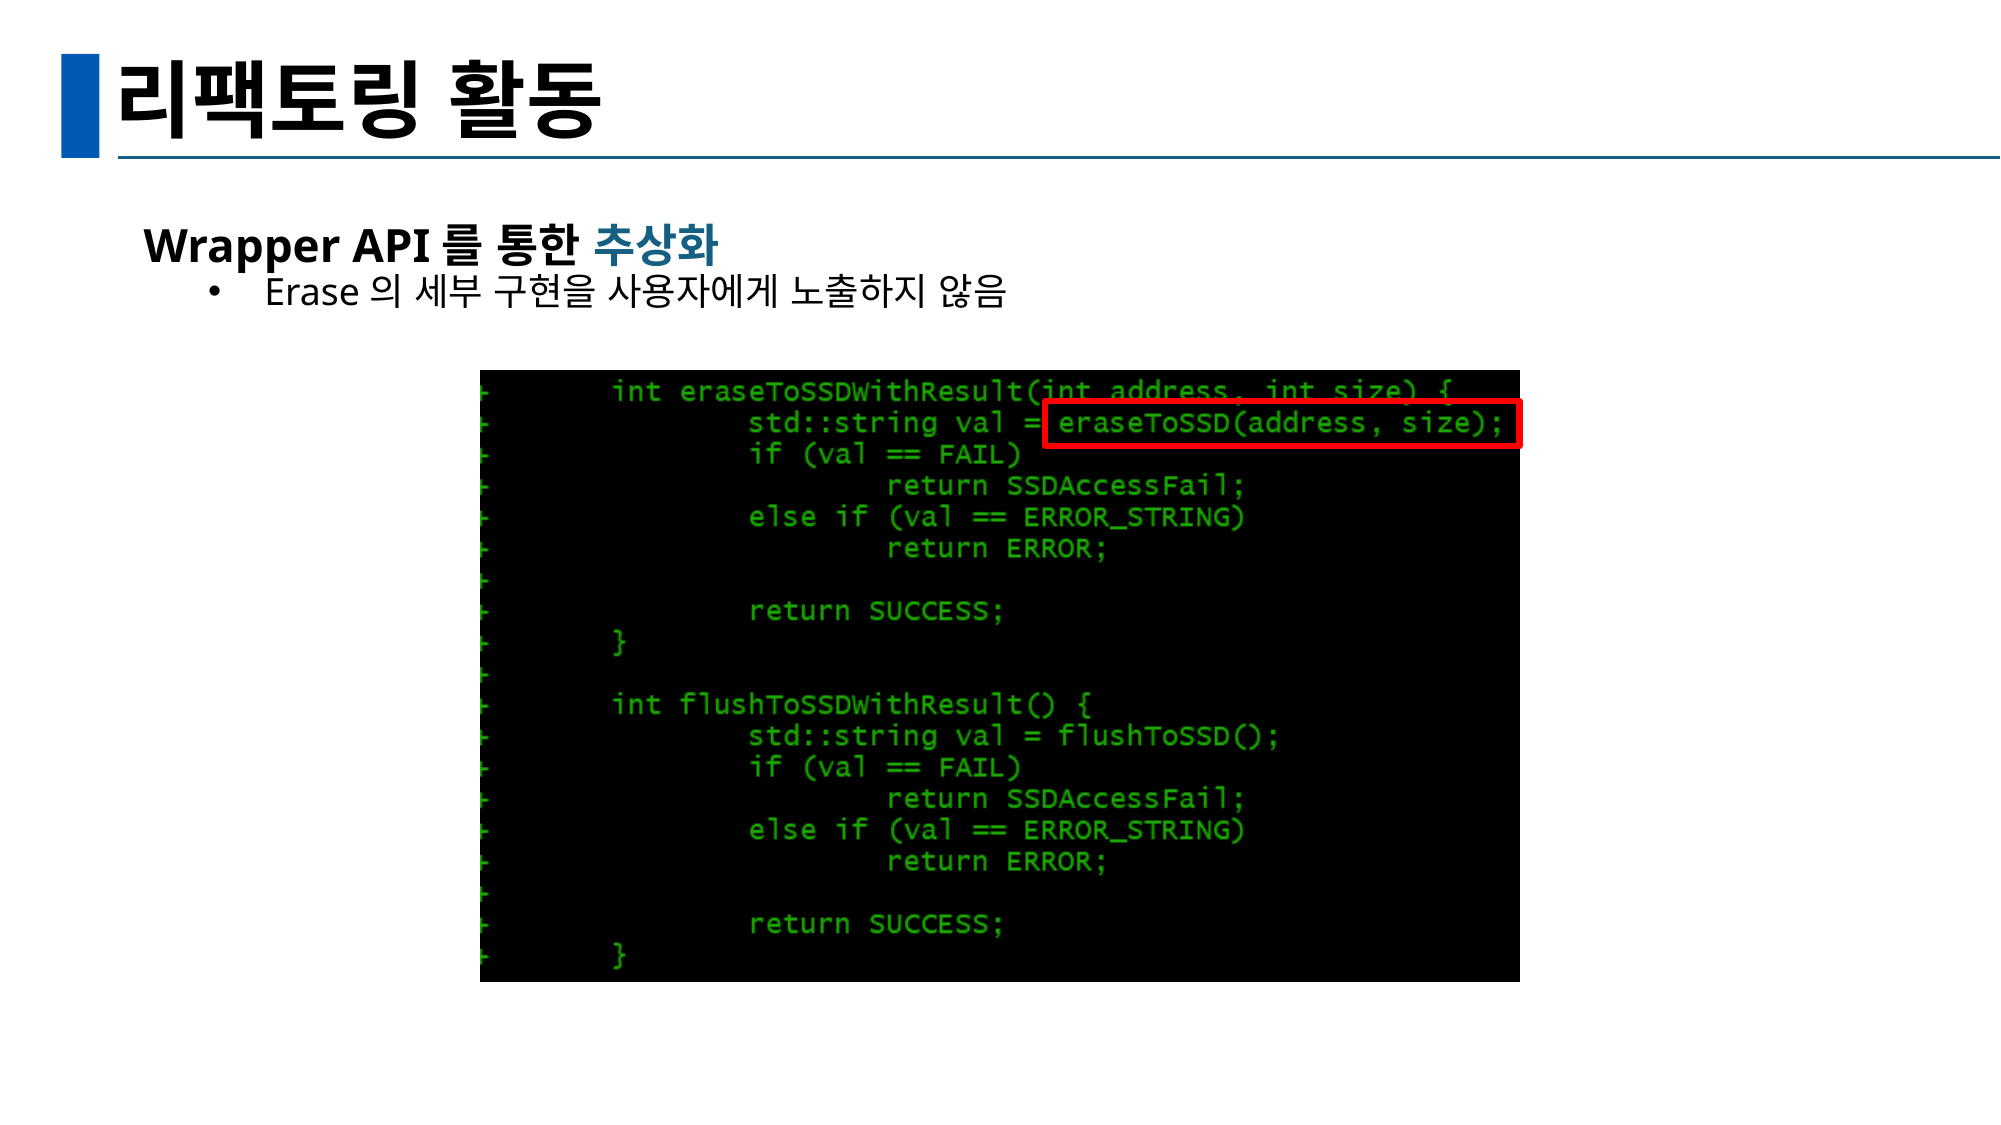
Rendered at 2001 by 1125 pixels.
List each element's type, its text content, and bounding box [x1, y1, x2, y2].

title 리팩토링 활동 [99, 50, 1825, 158]
picture [480, 370, 1520, 982]
list Wrapper API를 통한 추상화 Erase의 세부 구현을 사용자에게 노출하지 않음 [99, 215, 1825, 1025]
